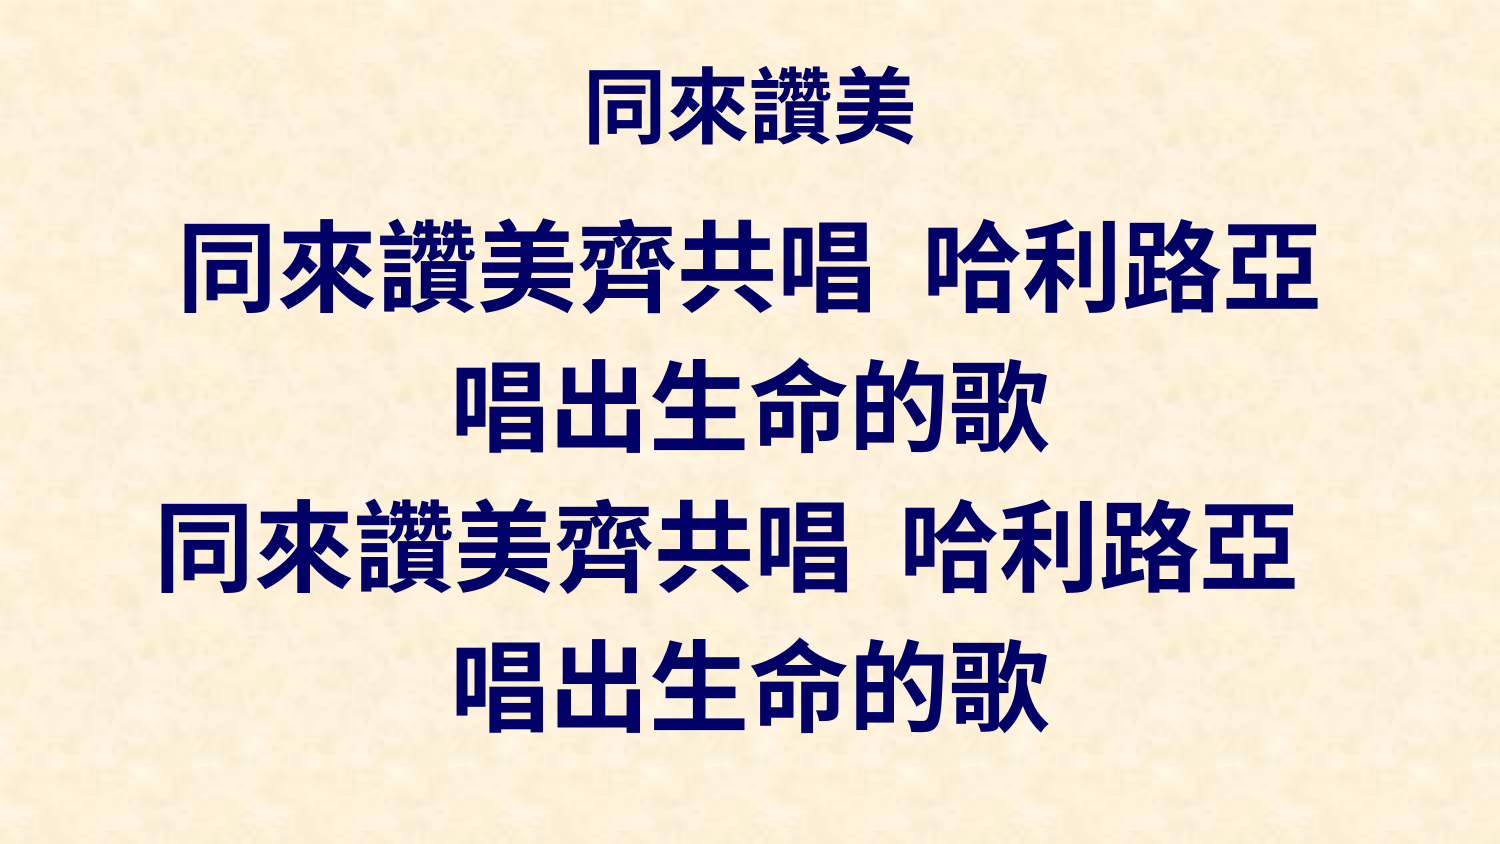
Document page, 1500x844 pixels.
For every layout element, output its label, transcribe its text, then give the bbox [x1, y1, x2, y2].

title 同來讚美 [75, 33, 1425, 175]
list 同來讚美齊共唱 哈利路亞 唱出生命的歌 同來讚美齊共唱 哈利路亞 唱出生命的歌 [75, 196, 1425, 754]
picture [0, 0, 1500, 844]
